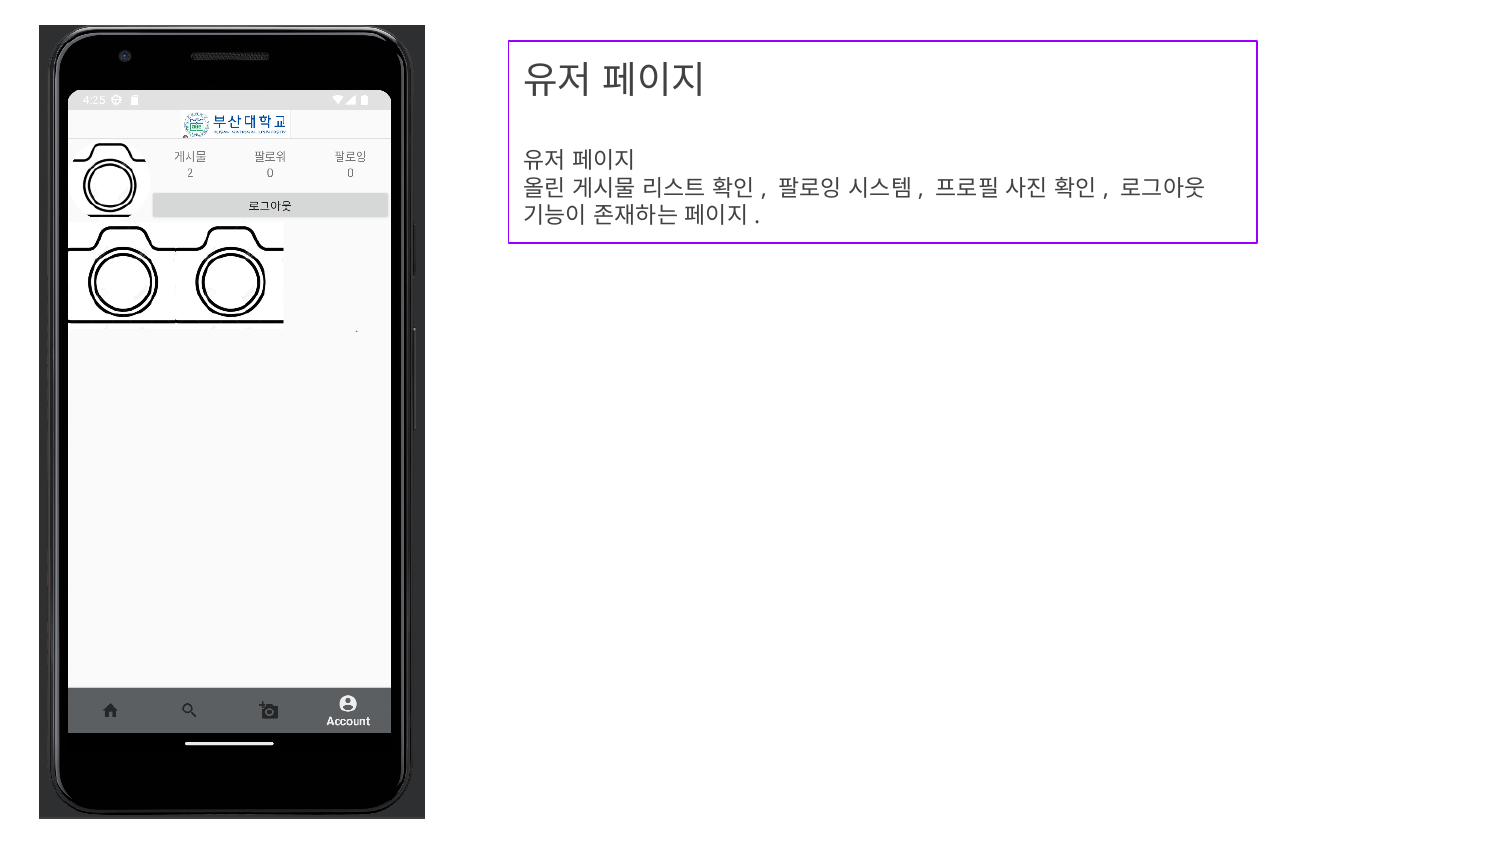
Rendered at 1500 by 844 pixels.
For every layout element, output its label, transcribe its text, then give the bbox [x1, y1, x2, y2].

picture [38, 24, 472, 820]
text_box 유저 페이지 유저 페이지 올린 게시물 리스트 확인, 팔로잉 시스템, 프로필 사진 확인, 로그아웃 기능이 존재하는 페이지. [508, 40, 1257, 244]
